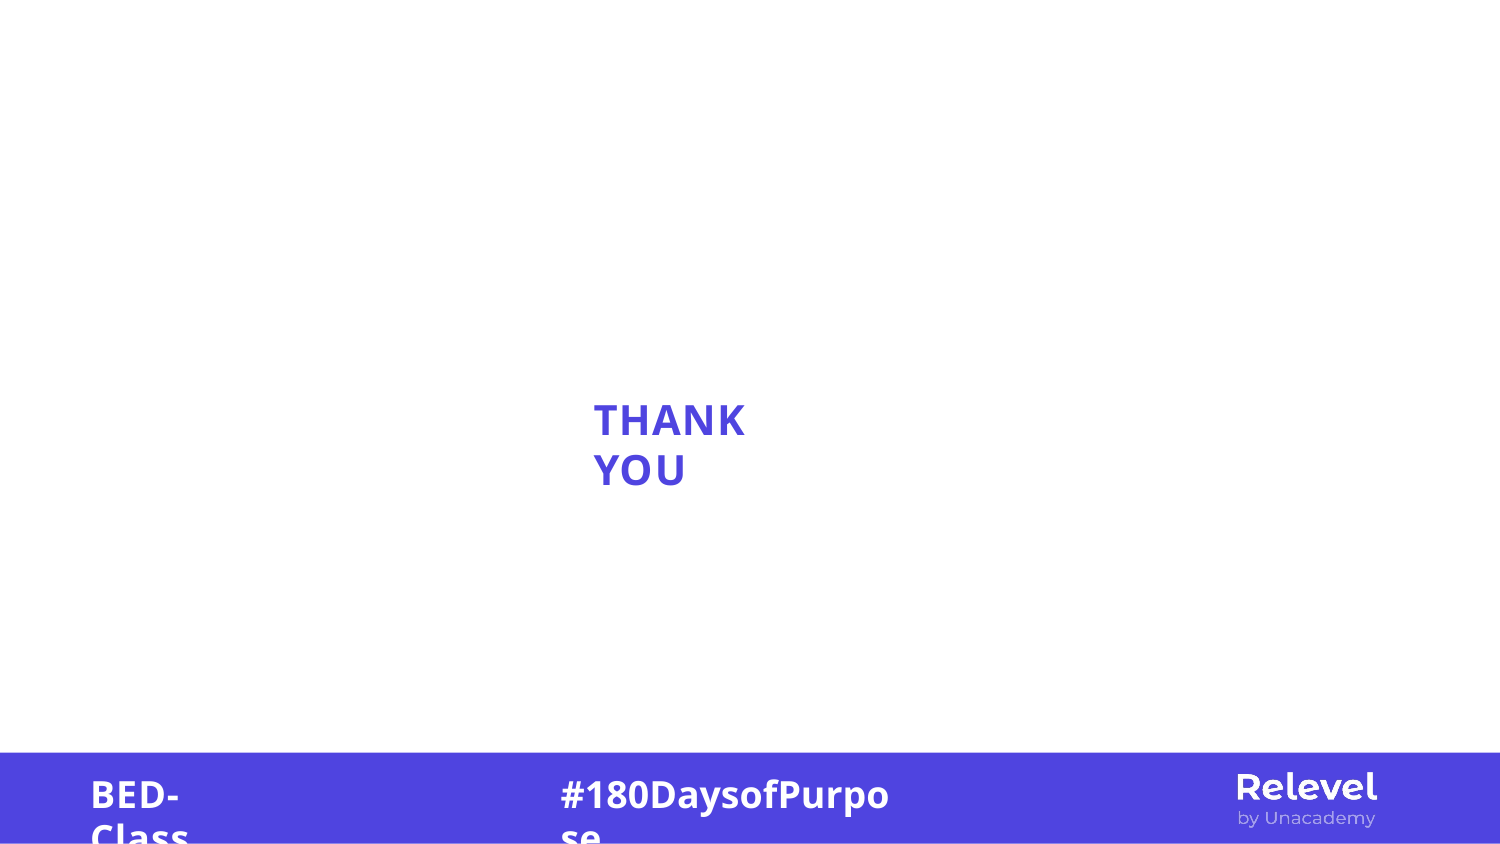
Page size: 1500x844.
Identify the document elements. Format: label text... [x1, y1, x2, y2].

picture [1195, 756, 1415, 844]
slide_number BED-Class [88, 771, 269, 844]
title THANK YOU [591, 391, 834, 535]
footer #180DaysofPurpose [558, 771, 908, 844]
